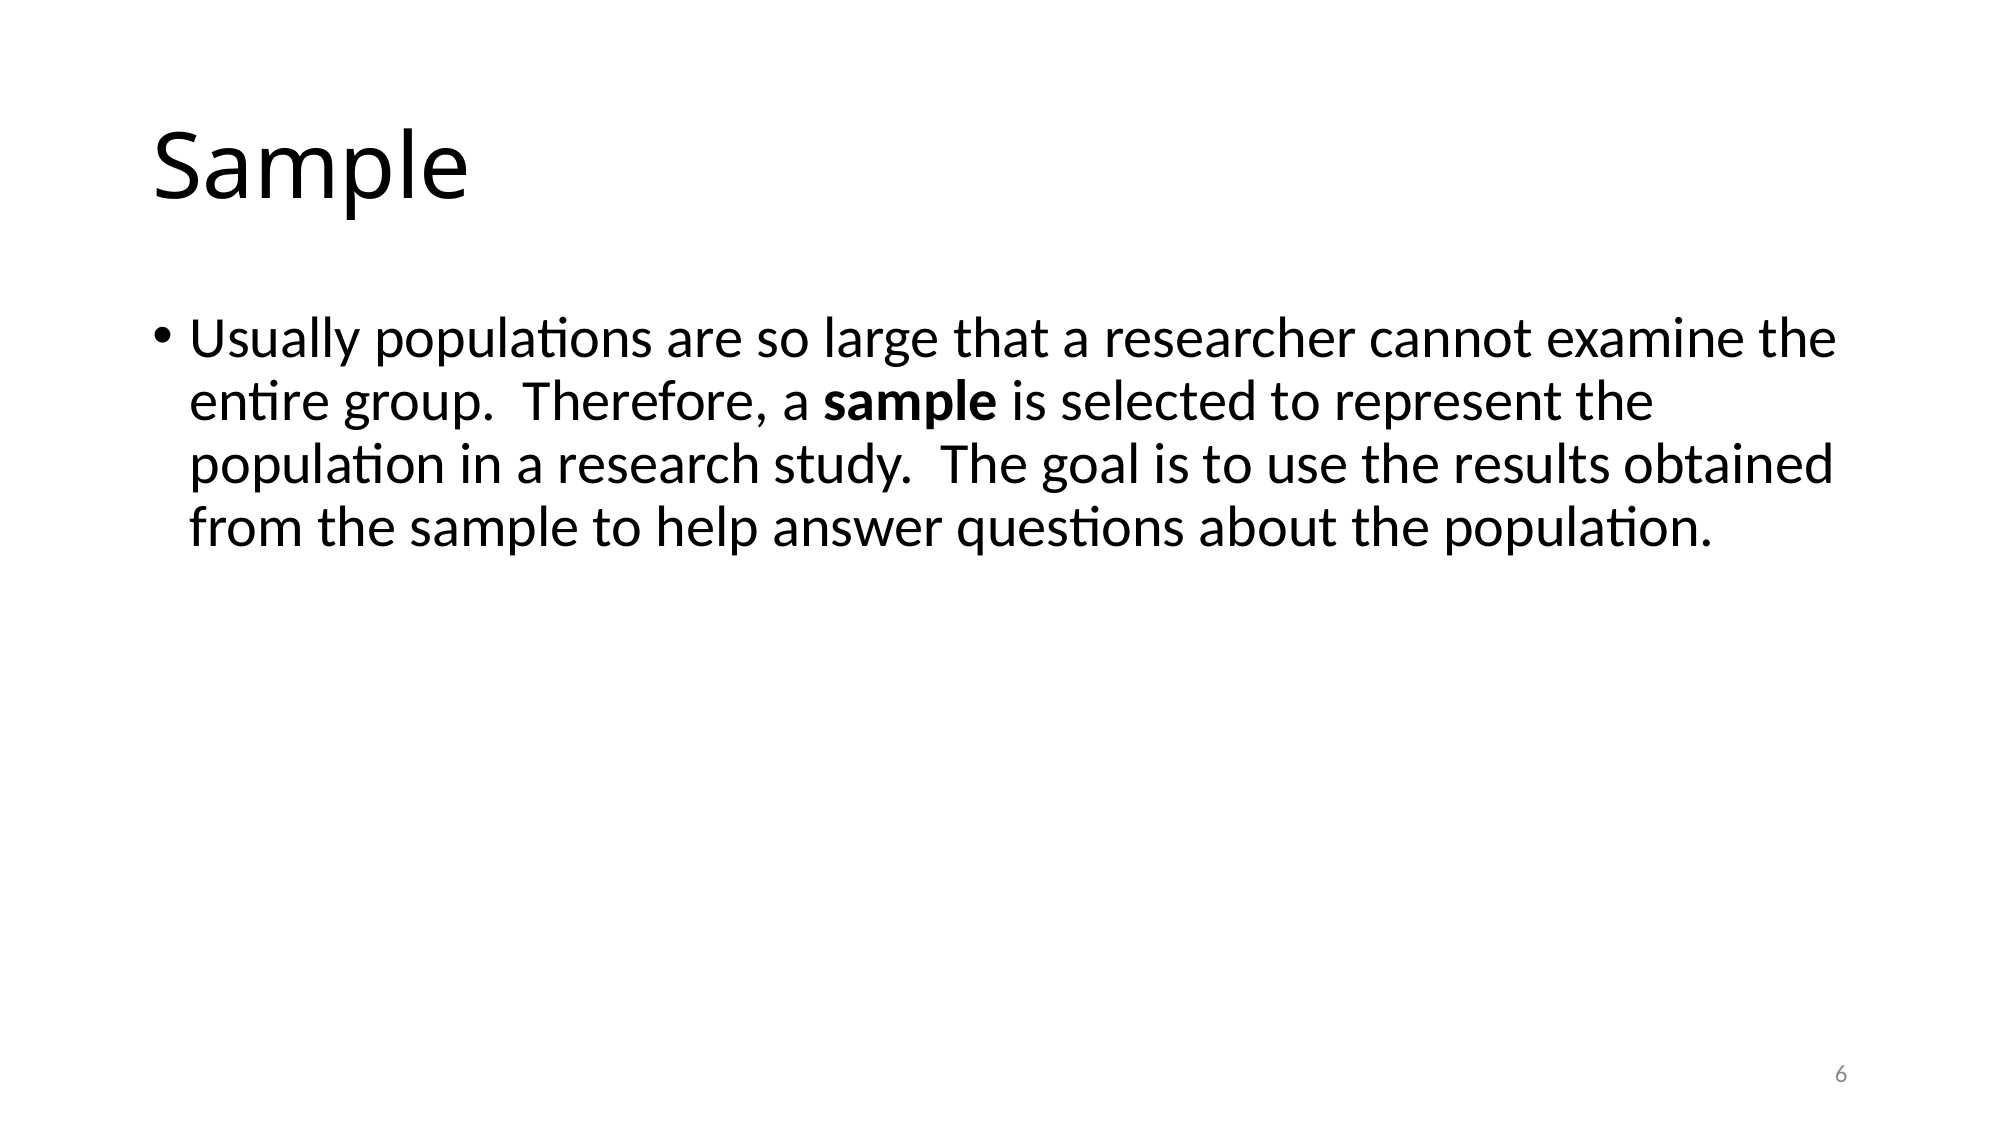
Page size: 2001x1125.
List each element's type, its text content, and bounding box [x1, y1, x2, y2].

slide_number 6 [1412, 1042, 1863, 1103]
title Sample [137, 59, 1863, 278]
list Usually populations are so large that a researcher cannot examine the entire group. Therefore, a sample is selected to represent the population in a research study. The goal is to use the results obtained from the sample to help answer questions about the population. [137, 299, 1863, 1014]
